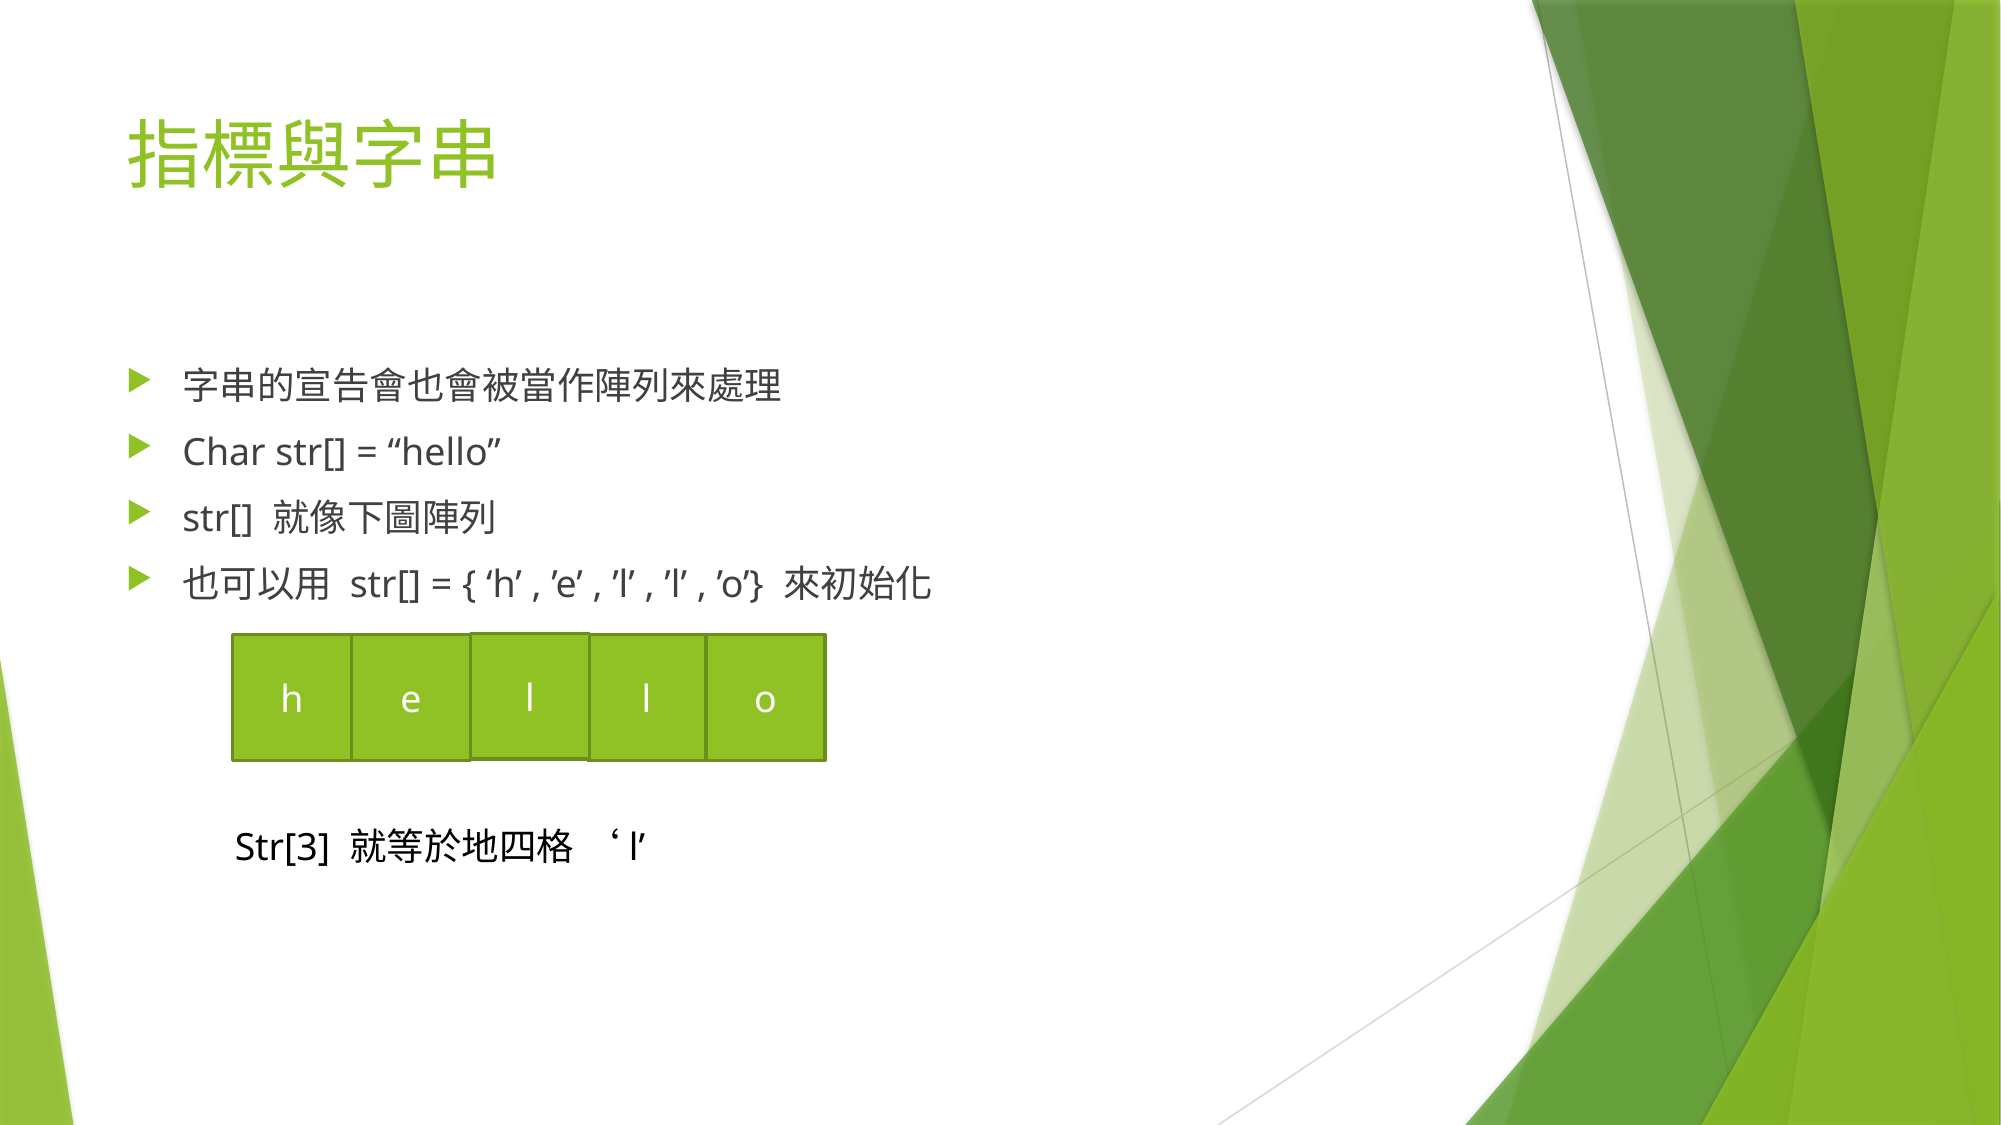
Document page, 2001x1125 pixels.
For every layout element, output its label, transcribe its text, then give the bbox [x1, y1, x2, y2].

text_box e [350, 633, 472, 762]
text_box o [708, 633, 827, 762]
text_box h [231, 633, 350, 762]
text_box Str[3] 就等於地四格 ‘l’ [220, 815, 661, 875]
title 指標與字串 [111, 99, 1522, 317]
list 字串的宣告會也會被當作陣列來處理 Char str[] = “hello” str[] 就像下圖陣列 也可以用 str[] = { ‘h’ , ’e’ , ’l’ , ’l’ , ’o’} 來初始化 [111, 354, 1522, 992]
text_box l [586, 633, 708, 762]
text_box l [469, 632, 591, 761]
